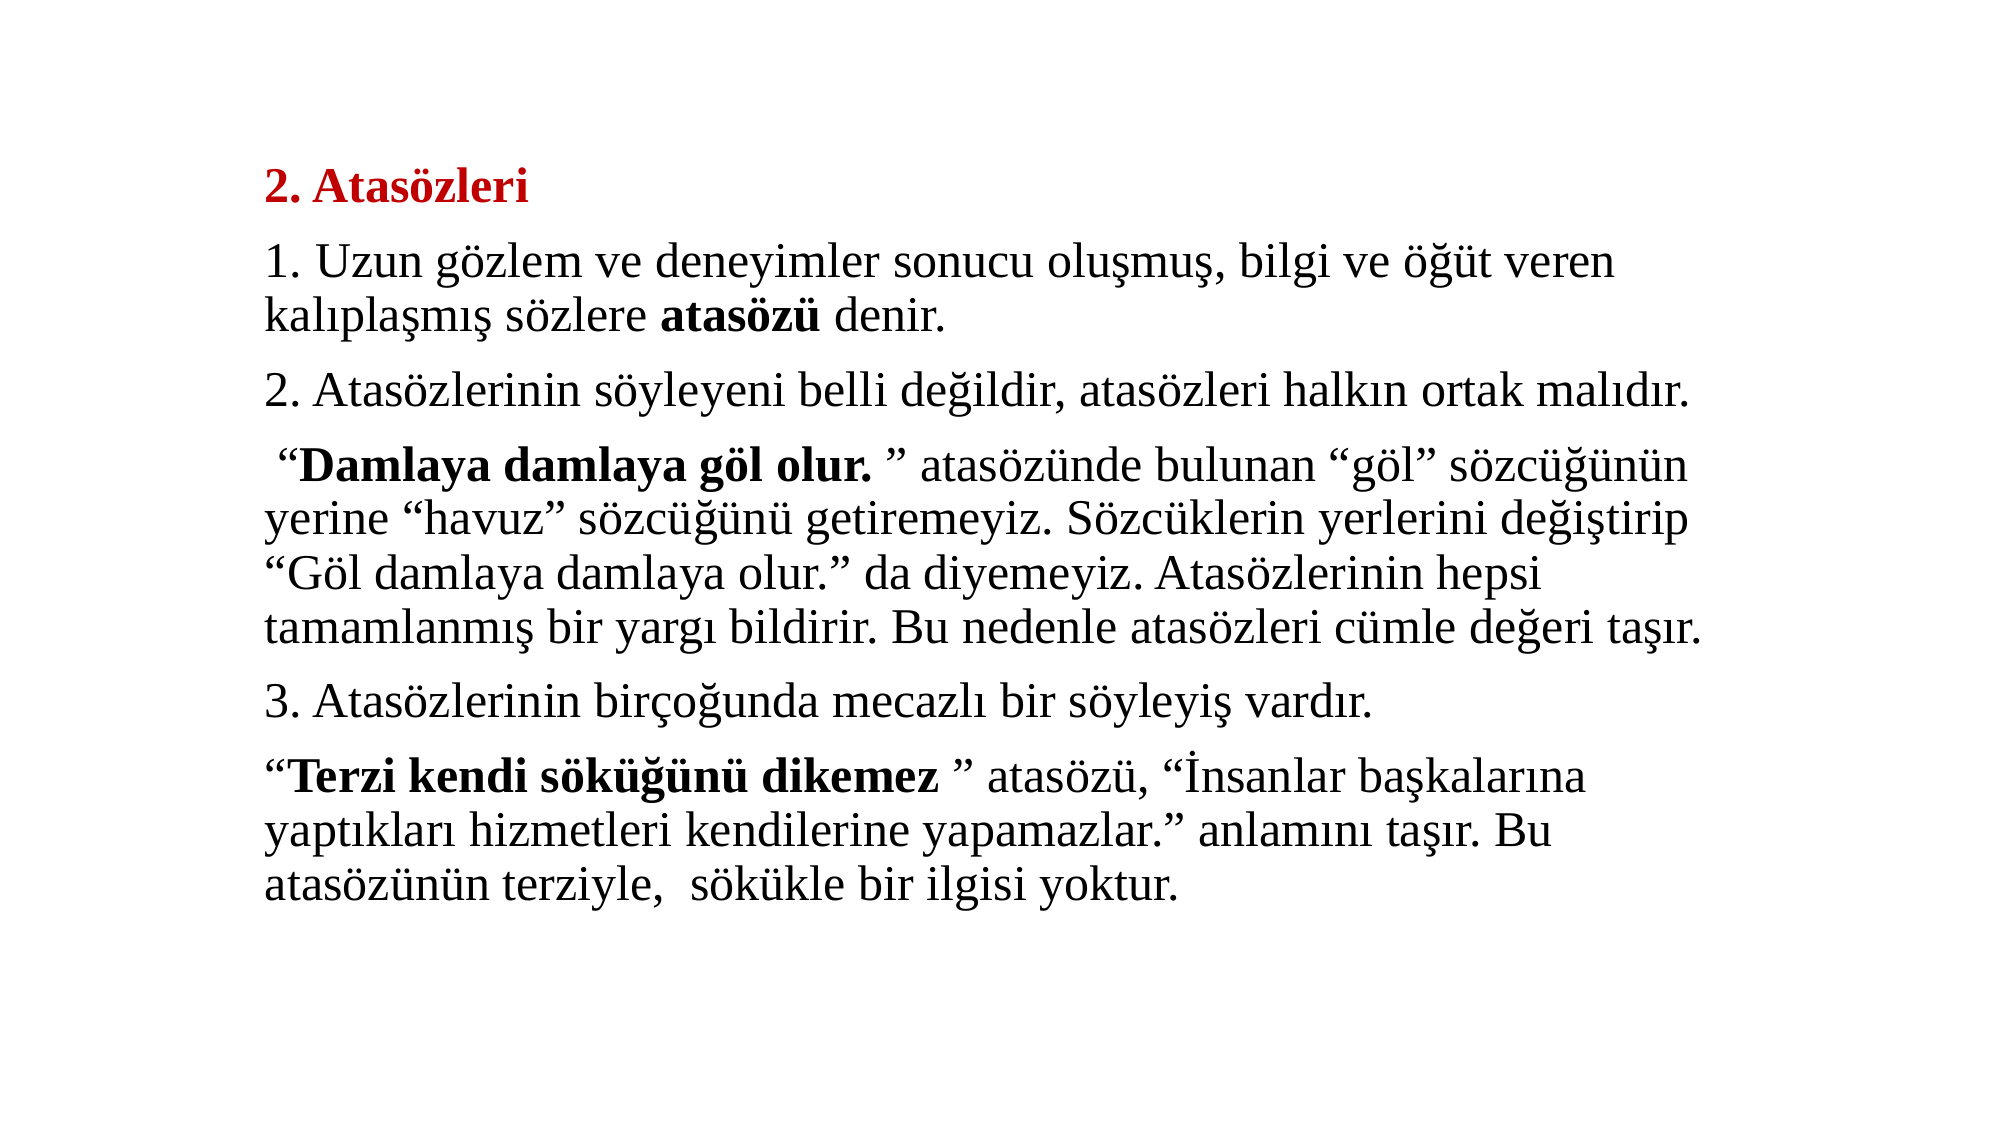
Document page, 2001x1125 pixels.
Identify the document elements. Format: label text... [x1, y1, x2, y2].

text_box 2. Atasözleri 1. Uzun gözlem ve deneyimler sonucu oluşmuş, bilgi ve öğüt veren kalıplaşmış sözlere atasözü denir. 2. Atasözlerinin söyleyeni belli değildir, atasözleri halkın ortak malıdır. “Damlaya damlaya göl olur. ” atasözünde bulunan “göl” sözcüğünün yerine “havuz” sözcüğünü getiremeyiz. Sözcüklerin yerlerini değiştirip “Göl damlaya damlaya olur.” da diyemeyiz. Atasözlerinin hepsi tamamlanmış bir yargı bildirir. Bu nedenle atasözleri cümle değeri taşır. 3. Atasözlerinin birçoğunda mecazlı bir söyleyiş vardır. “Terzi kendi söküğünü dikemez ” atasözü, “İnsanlar başkalarına yaptıkları hizmetleri kendilerine yapamazlar.” anlamını taşır. Bu atasözünün terziyle, sökükle bir ilgisi yoktur. [249, 152, 1750, 942]
